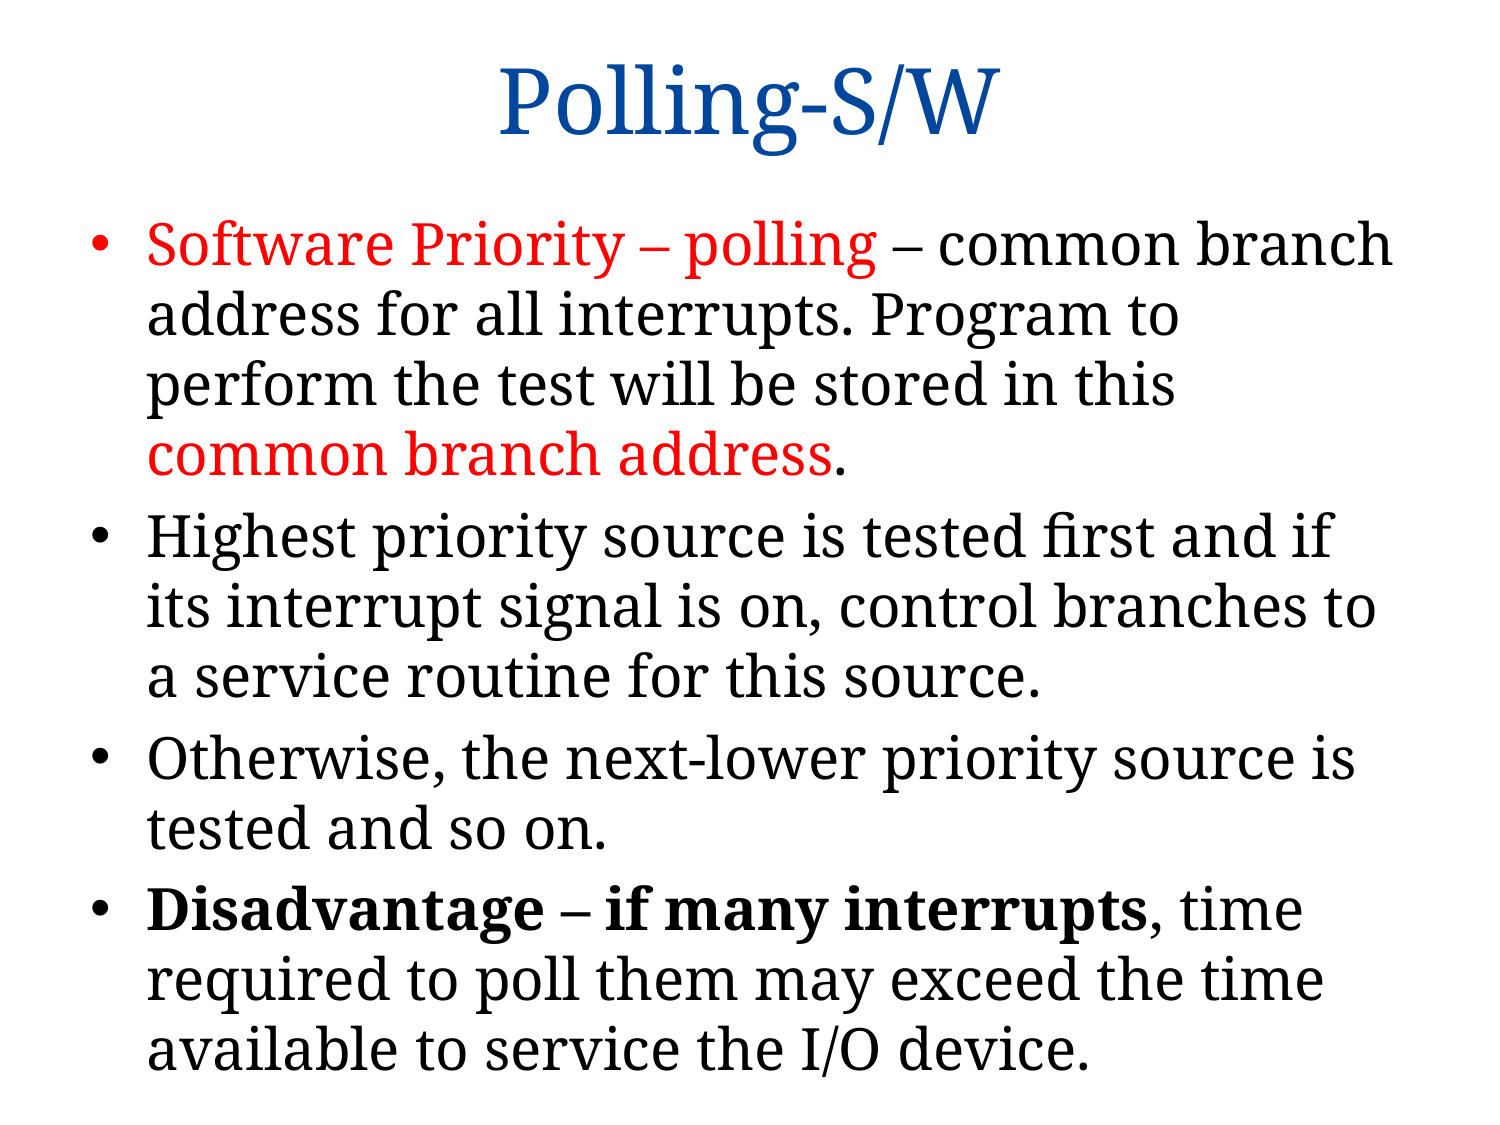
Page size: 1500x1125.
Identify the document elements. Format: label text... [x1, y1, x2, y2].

title Polling-S/W [75, 32, 1425, 163]
list Software Priority – polling – common branch address for all interrupts. Program to perform the test will be stored in this common branch address. Highest priority source is tested first and if its interrupt signal is on, control branches to a service routine for this source. Otherwise, the next-lower priority source is tested and so on. Disadvantage – if many interrupts, time required to poll them may exceed the time available to service the I/O device. [75, 200, 1425, 1088]
